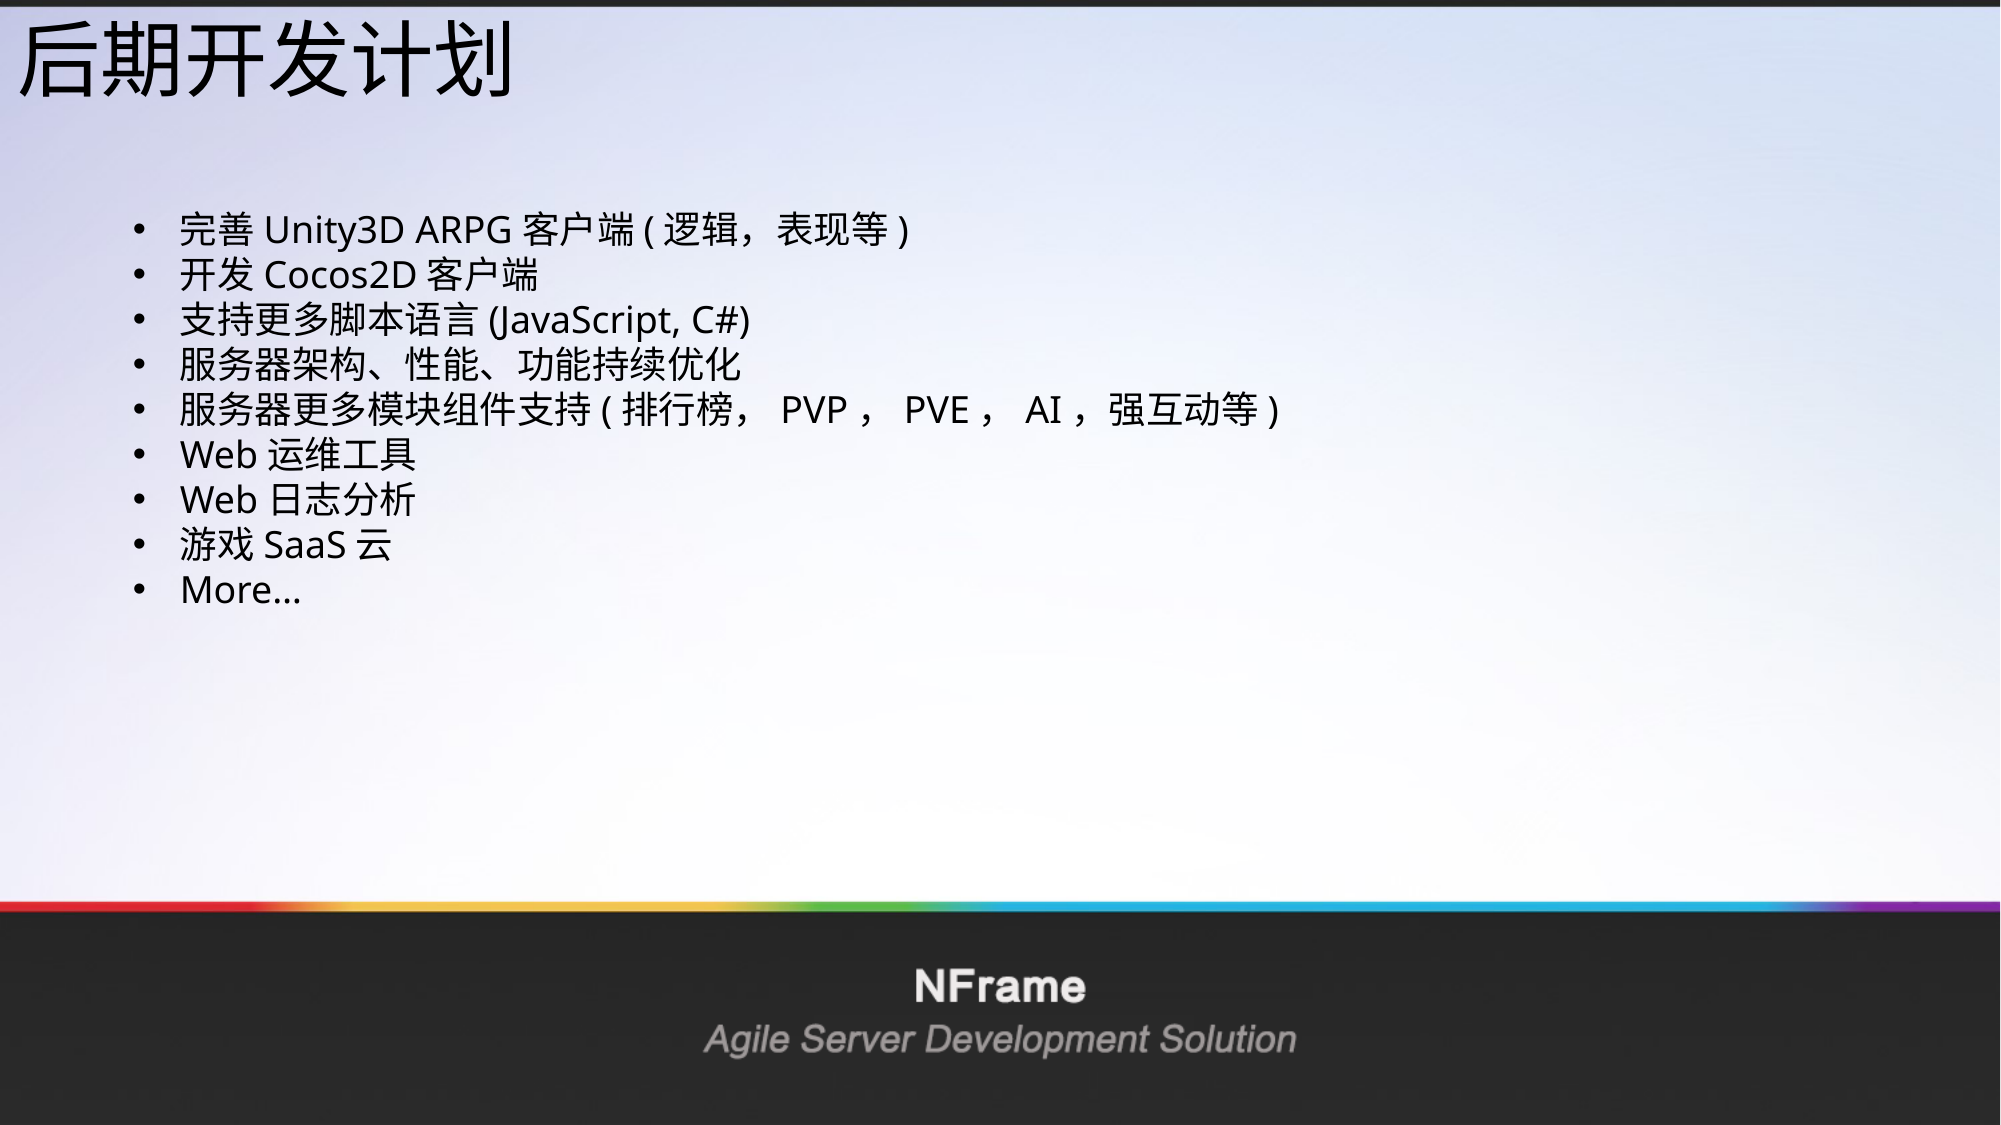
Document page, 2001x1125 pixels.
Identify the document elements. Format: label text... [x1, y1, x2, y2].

text_box 完善Unity3D ARPG客户端(逻辑，表现等) 开发Cocos2D客户端 支持更多脚本语言(JavaScript, C#) 服务器架构、性能、功能持续优化 服务器更多模块组件支持(排行榜，PVP，PVE，AI，强互动等) Web运维工具 Web日志分析 游戏SaaS云 More… [118, 198, 1294, 619]
text_box 后期开发计划 [2, 0, 533, 115]
picture [0, 0, 2001, 1125]
